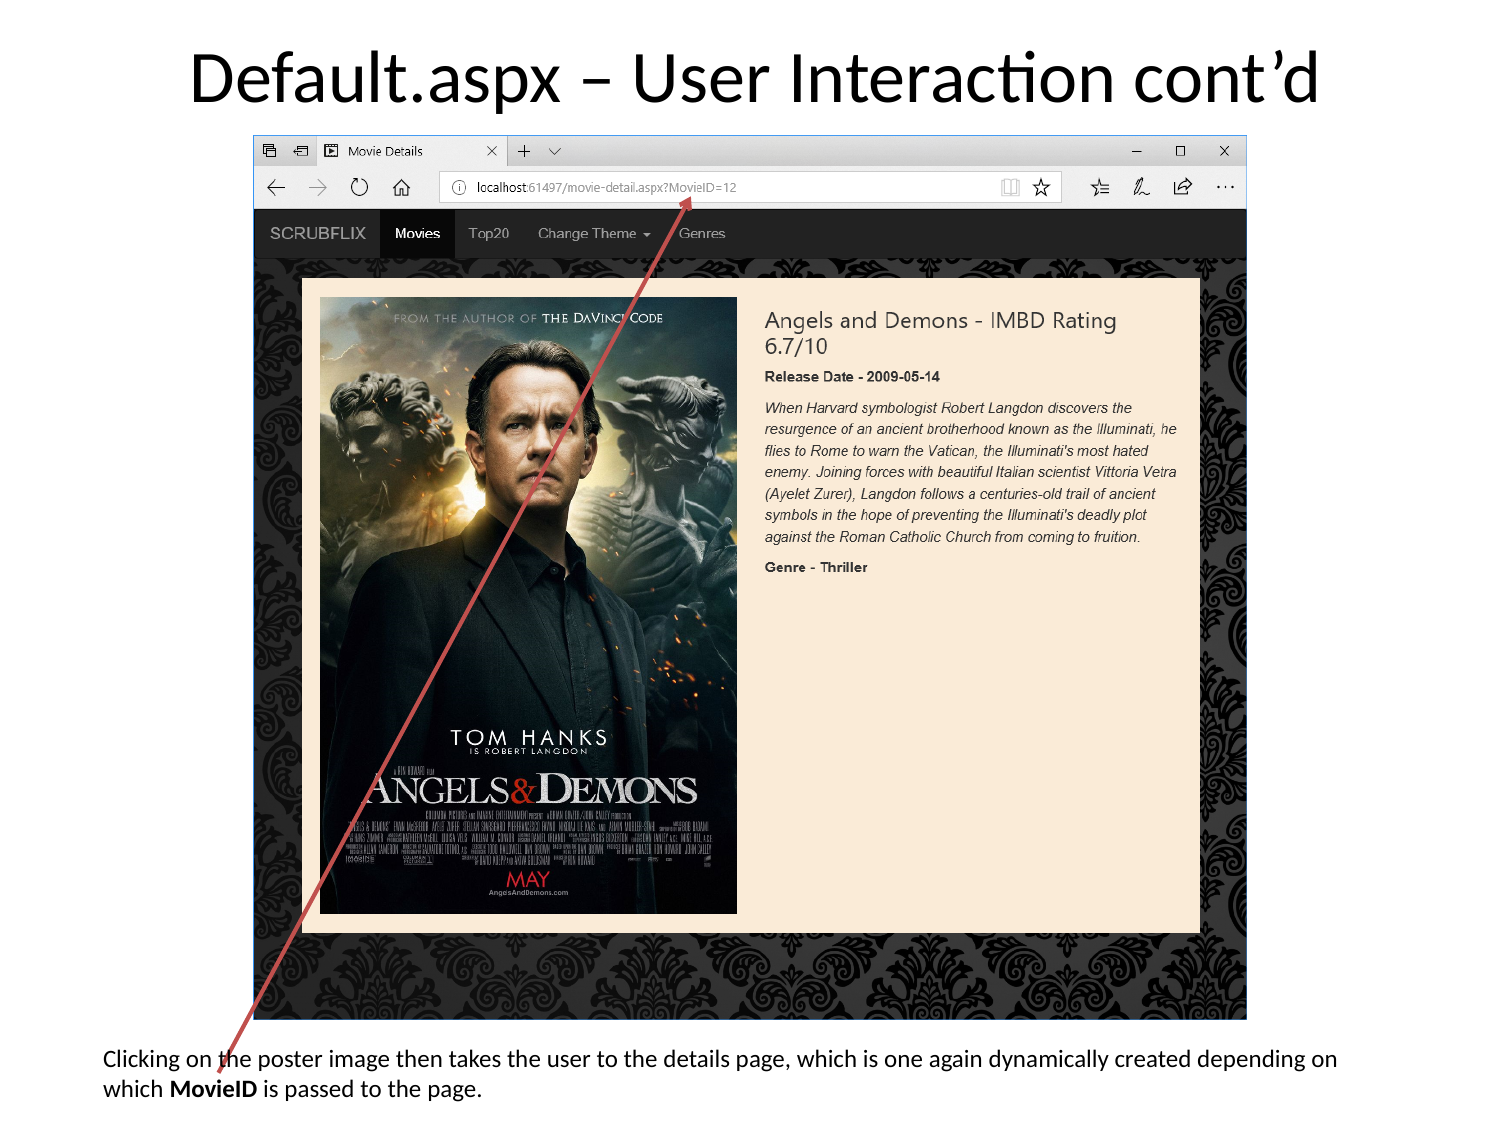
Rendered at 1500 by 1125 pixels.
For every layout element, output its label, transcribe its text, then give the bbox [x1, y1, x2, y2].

picture [253, 135, 1247, 1021]
text_box Clicking on the poster image then takes the user to the details page, which is one again dynamically created depending on which MovieID is passed to the page. [88, 1034, 1412, 1110]
title Default.aspx – User Interaction cont’d [100, 19, 1412, 126]
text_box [218, 196, 692, 1074]
